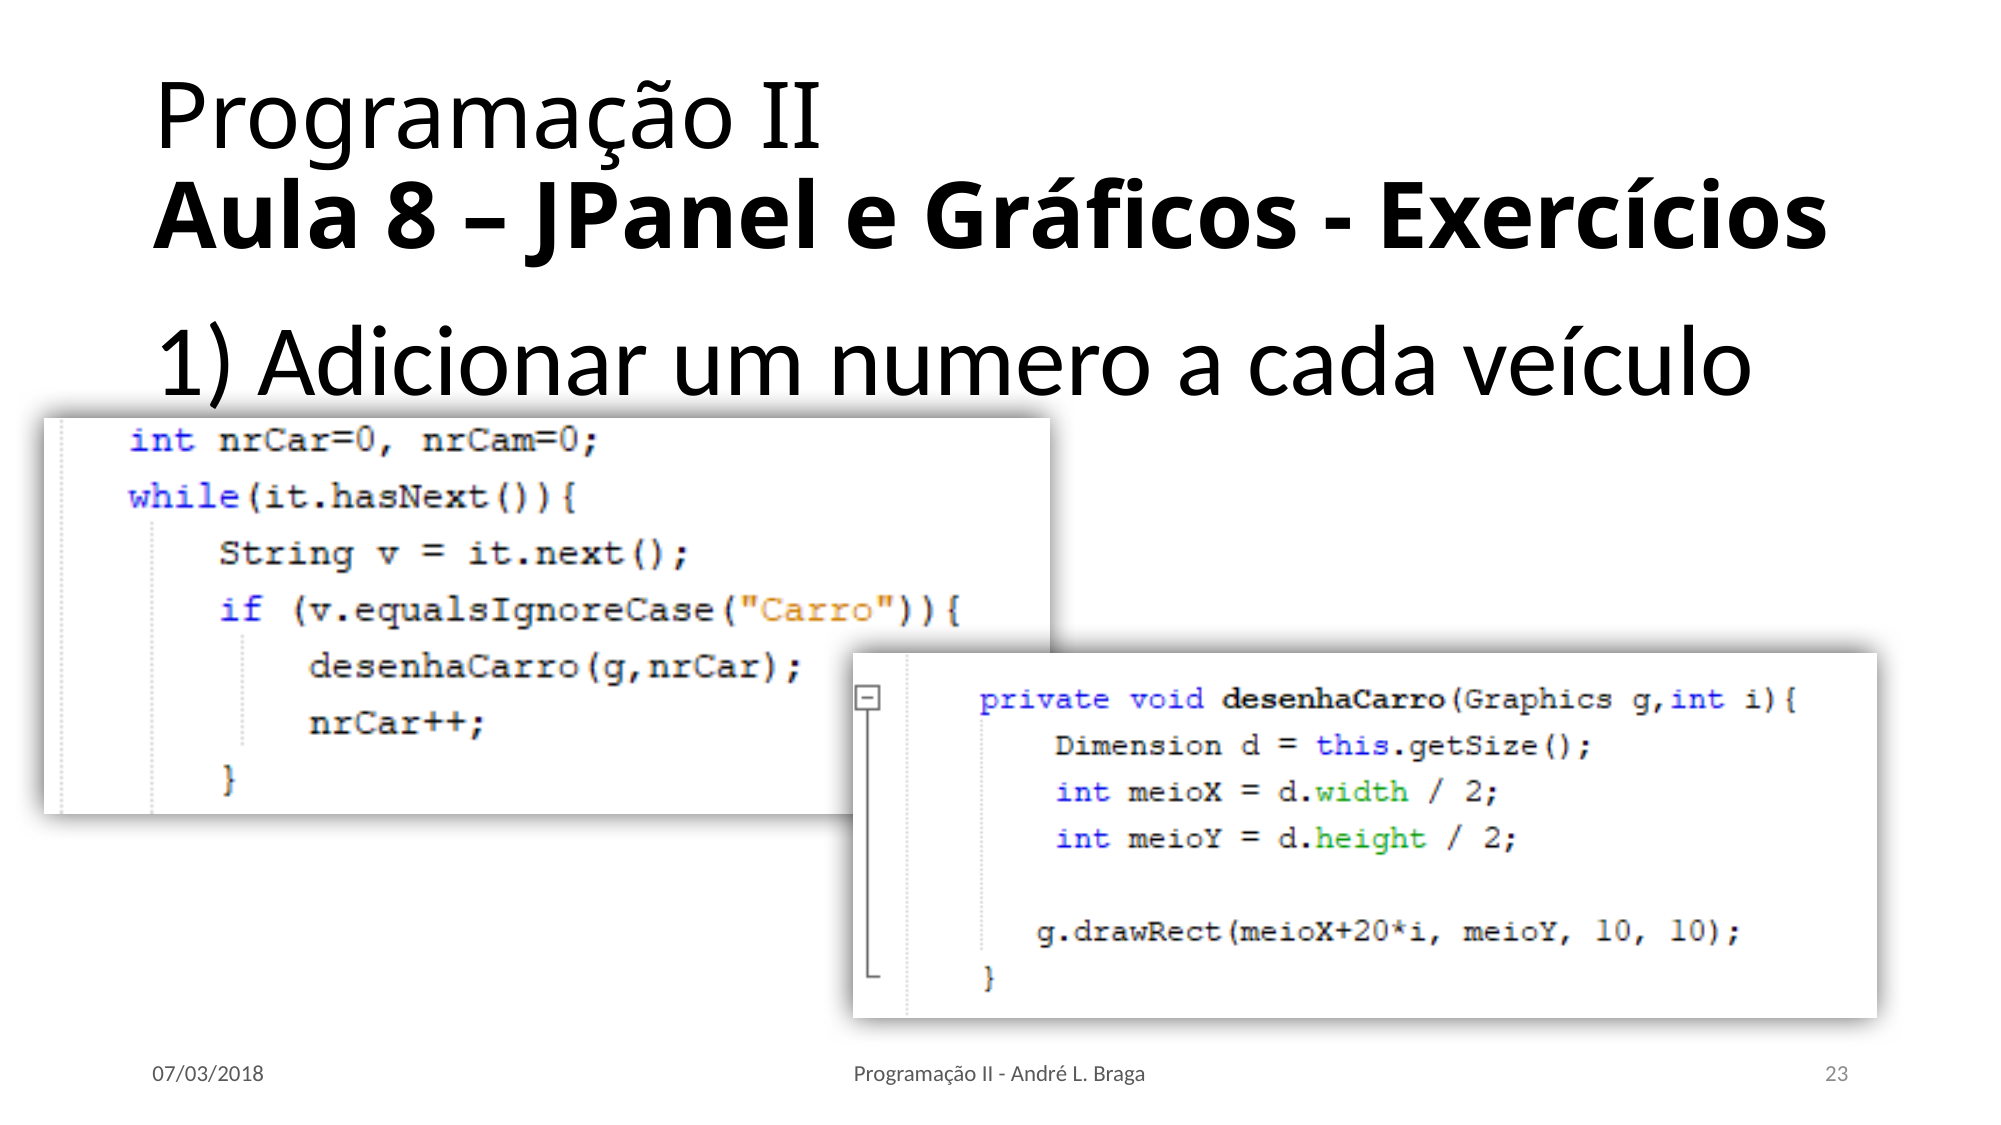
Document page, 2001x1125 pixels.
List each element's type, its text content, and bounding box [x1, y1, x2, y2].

list Adicionar um numero a cada veículo [138, 299, 1864, 444]
slide_number 23 [1413, 1042, 1864, 1103]
title Programação II Aula 8 – JPanel e Gráficos - Exercícios [138, 60, 1864, 278]
picture [44, 418, 1877, 1019]
footer Programação II - André L. Braga [662, 1042, 1338, 1103]
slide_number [137, 1042, 588, 1103]
